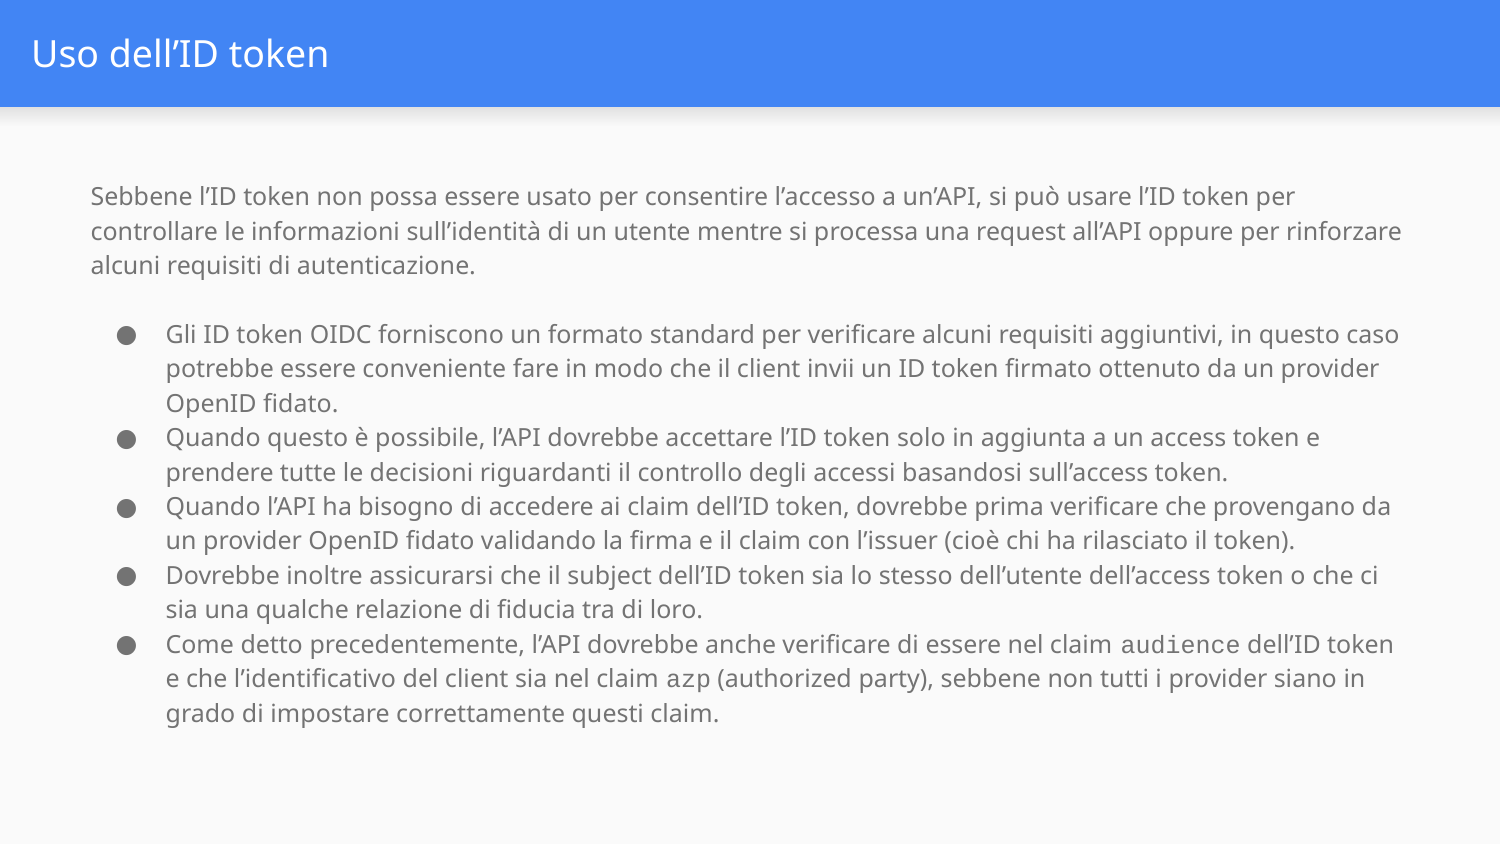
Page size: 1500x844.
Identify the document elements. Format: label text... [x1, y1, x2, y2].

title Uso dell’ID token [16, 2, 1464, 102]
list Sebbene l’ID token non possa essere usato per consentire l’accesso a un’API, si può usare l’ID token per controllare le informazioni sull’identità di un utente mentre si processa una request all’API oppure per rinforzare alcuni requisiti di autenticazione. Gli ID token OIDC forniscono un formato standard per verificare alcuni requisiti aggiuntivi, in questo caso potrebbe essere conveniente fare in modo che il client invii un ID token firmato ottenuto da un provider OpenID fidato. Quando questo è possibile, l’API dovrebbe accettare l’ID token solo in aggiunta a un access token e prendere tutte le decisioni riguardanti il controllo degli accessi basandosi sull’access token. Quando l’API ha bisogno di accedere ai claim dell’ID token, dovrebbe prima verificare che provengano da un provider OpenID fidato validando la firma e il claim con l’issuer (cioè chi ha rilasciato il token). Dovrebbe inoltre assicurarsi che il subject dell’ID token sia lo stesso dell’utente dell’access token o che ci sia una qualche relazione di fiducia tra di loro. Come detto precedentemente, l’API dovrebbe anche verificare di essere nel claim audience dell’ID token e che l’identificativo del client sia nel claim azp (authorized party), sebbene non tutti i provider siano in grado di impostare correttamente questi claim. [75, 161, 1425, 826]
